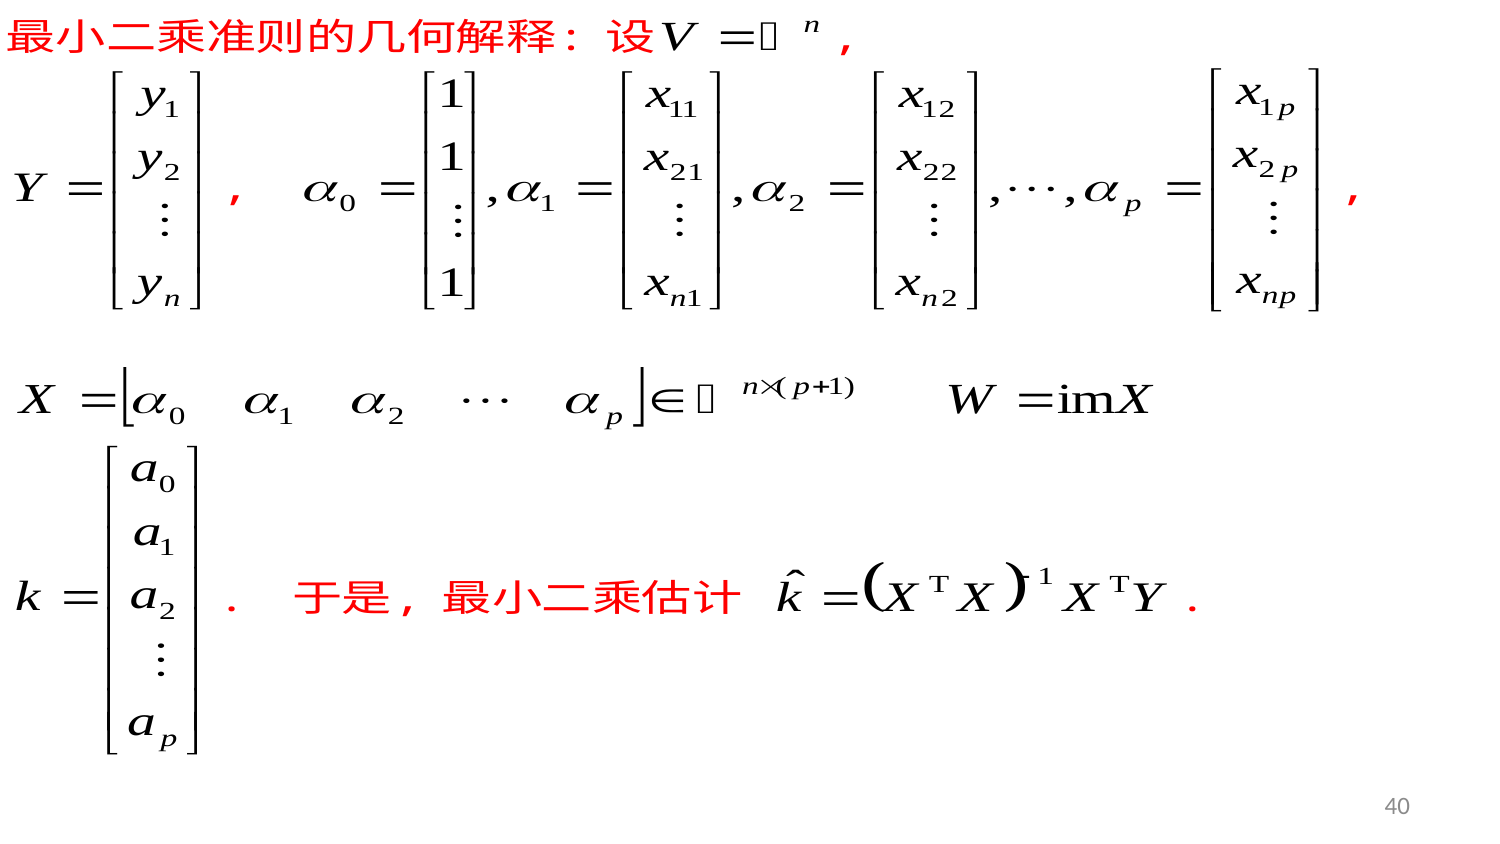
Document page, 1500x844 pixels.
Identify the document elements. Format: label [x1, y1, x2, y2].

text_box [5, 5, 1495, 839]
